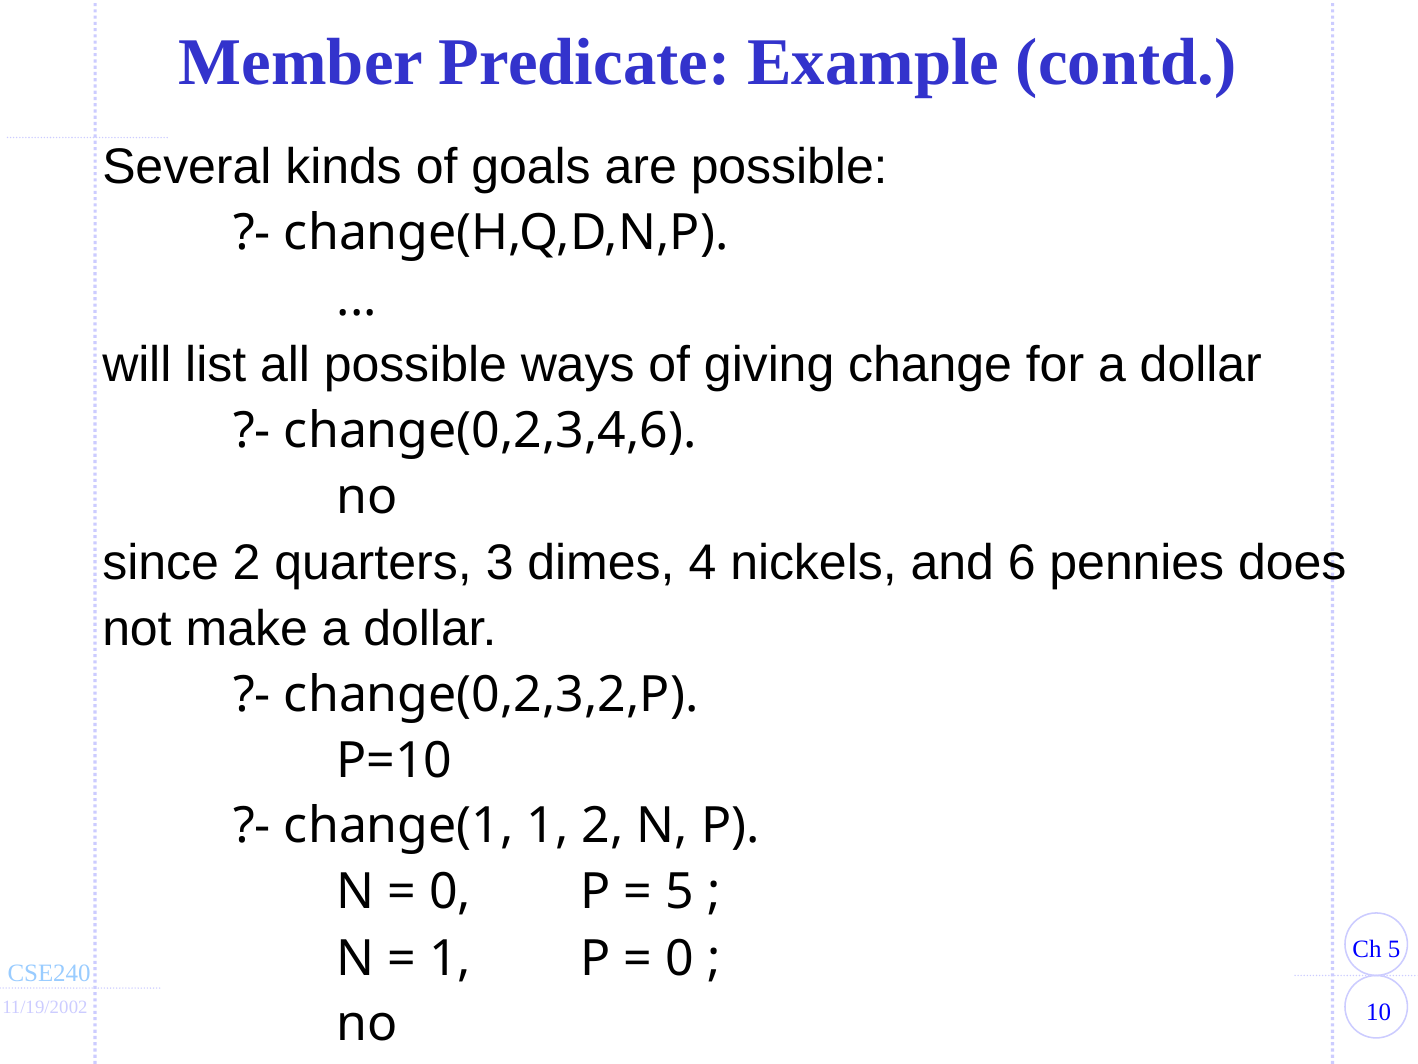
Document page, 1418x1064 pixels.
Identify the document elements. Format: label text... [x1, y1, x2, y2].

text_box Several kinds of goals are possible: ?- change(H,Q,D,N,P). ... will list all possible ways of giving change for a dollar ?- change(0,2,3,4,6). no since 2 quarters, 3 dimes, 4 nickels, and 6 pennies does not make a dollar. ?- change(0,2,3,2,P). P=10 ?- change(1, 1, 2, N, P). N = 0, P = 5 ; N = 1, P = 0 ; no [87, 120, 1400, 1059]
text_box Member Predicate: Example (contd.) [104, 14, 1313, 115]
